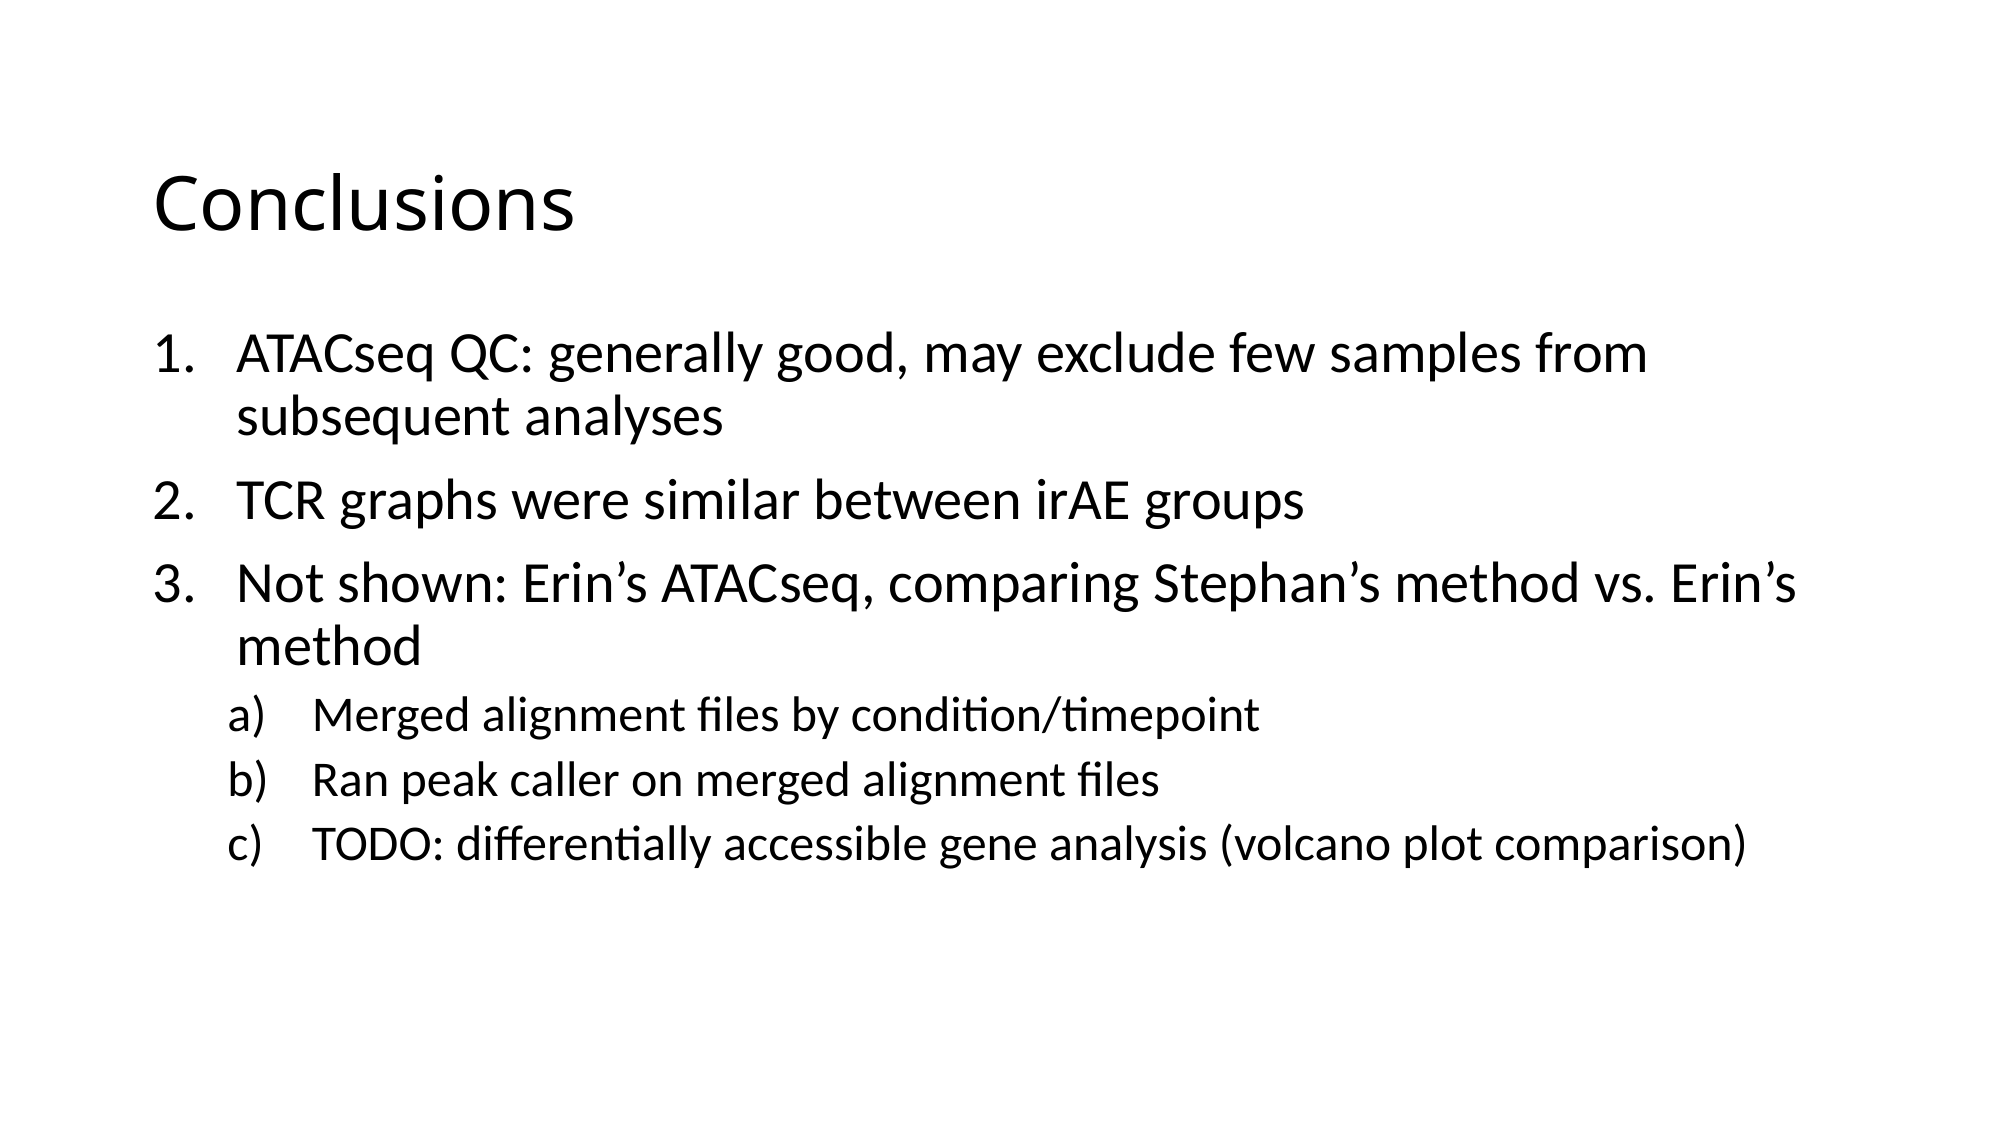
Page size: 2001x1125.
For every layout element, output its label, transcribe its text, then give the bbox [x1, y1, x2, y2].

title Conclusions [137, 97, 1866, 315]
list ATACseq QC: generally good, may exclude few samples from subsequent analyses TCR graphs were similar between irAE groups Not shown: Erin’s ATACseq, comparing Stephan’s method vs. Erin’s method Merged alignment files by condition/timepoint Ran peak caller on merged alignment files TODO: differentially accessible gene analysis (volcano plot comparison) [137, 314, 1854, 1074]
